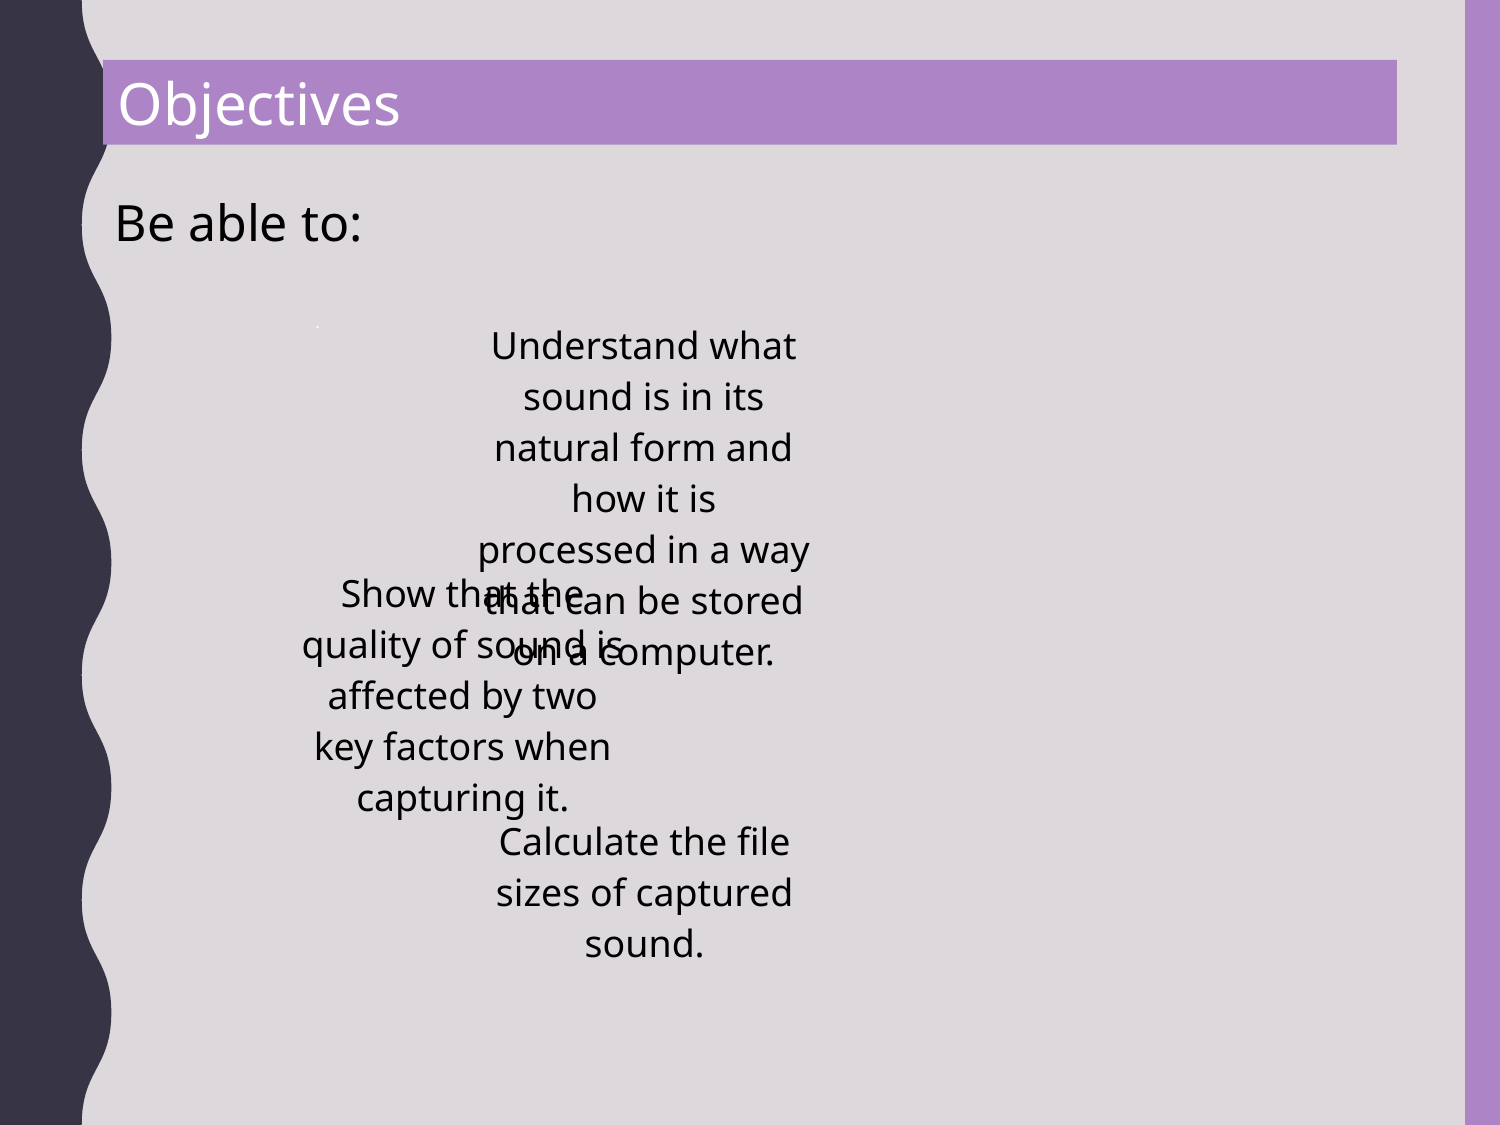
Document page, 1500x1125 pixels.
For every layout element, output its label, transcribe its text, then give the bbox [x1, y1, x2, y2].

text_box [135, 278, 1365, 988]
text_box Be able to: [99, 184, 378, 260]
text_box Objectives [103, 59, 1397, 145]
